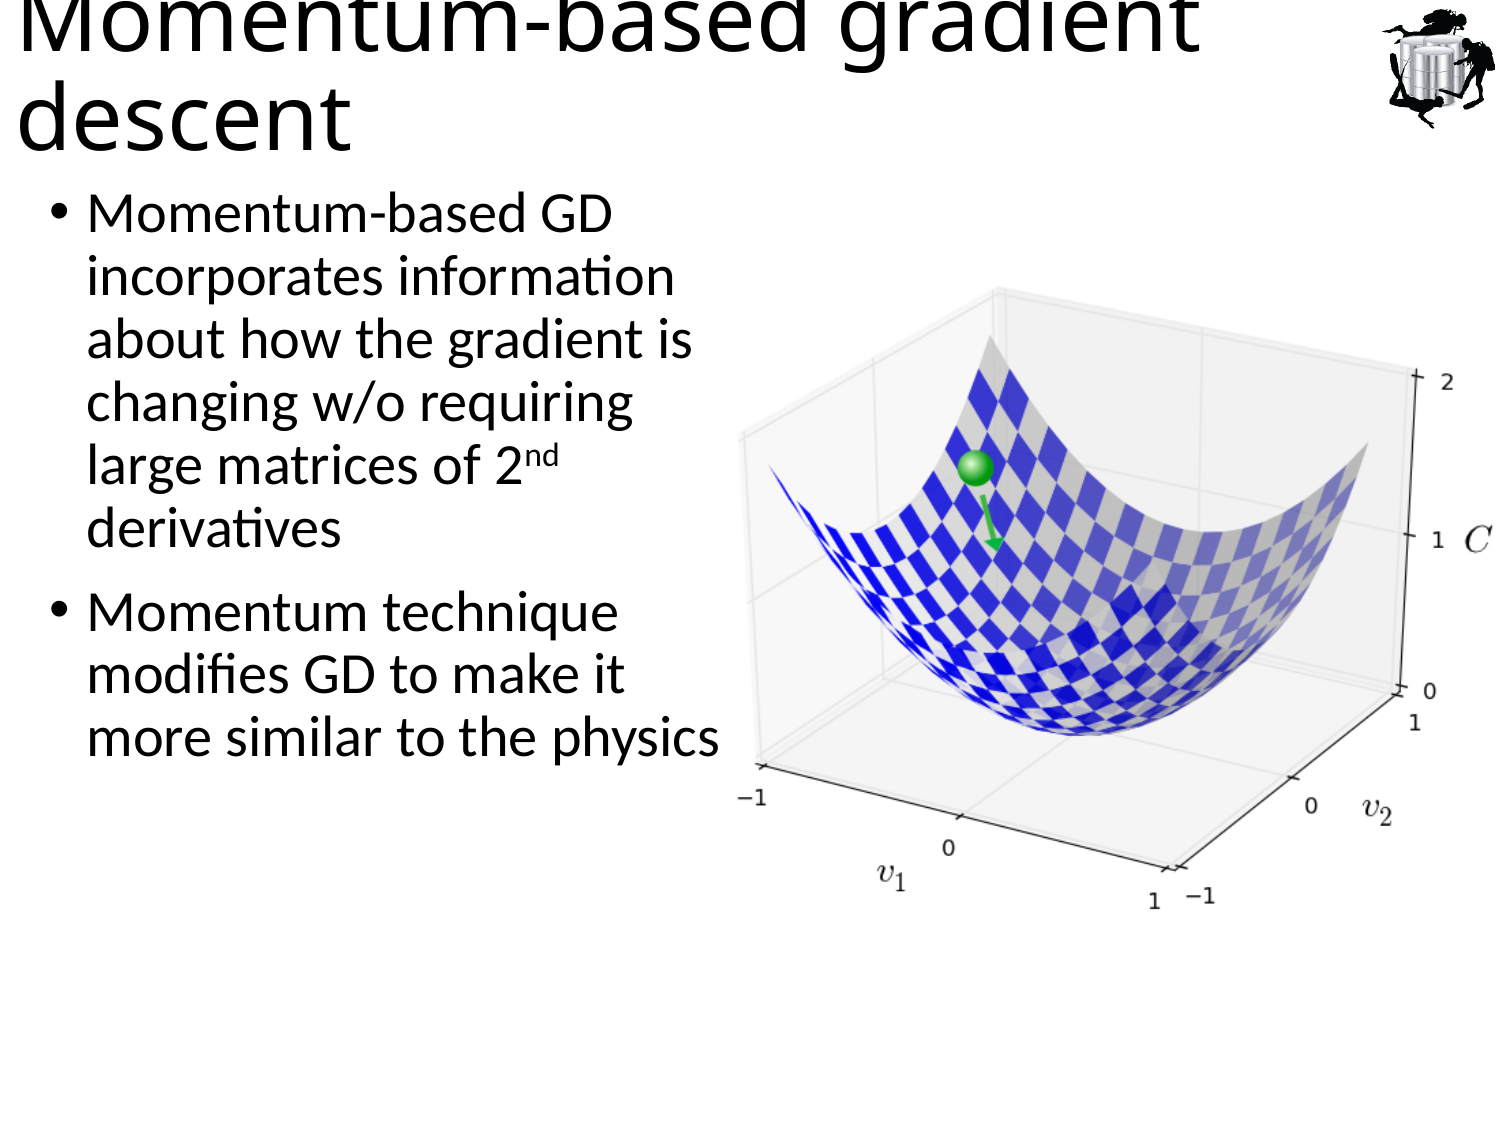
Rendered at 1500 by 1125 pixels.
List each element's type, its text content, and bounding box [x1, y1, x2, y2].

picture [1377, 5, 1498, 131]
title Momentum-based gradient descent [0, 5, 1377, 137]
list Momentum-based GD incorporates information about how the gradient is changing w/o requiring large matrices of 2nd derivatives Momentum technique modifies GD to make it more similar to the physics [34, 174, 763, 1014]
picture [726, 271, 1500, 917]
